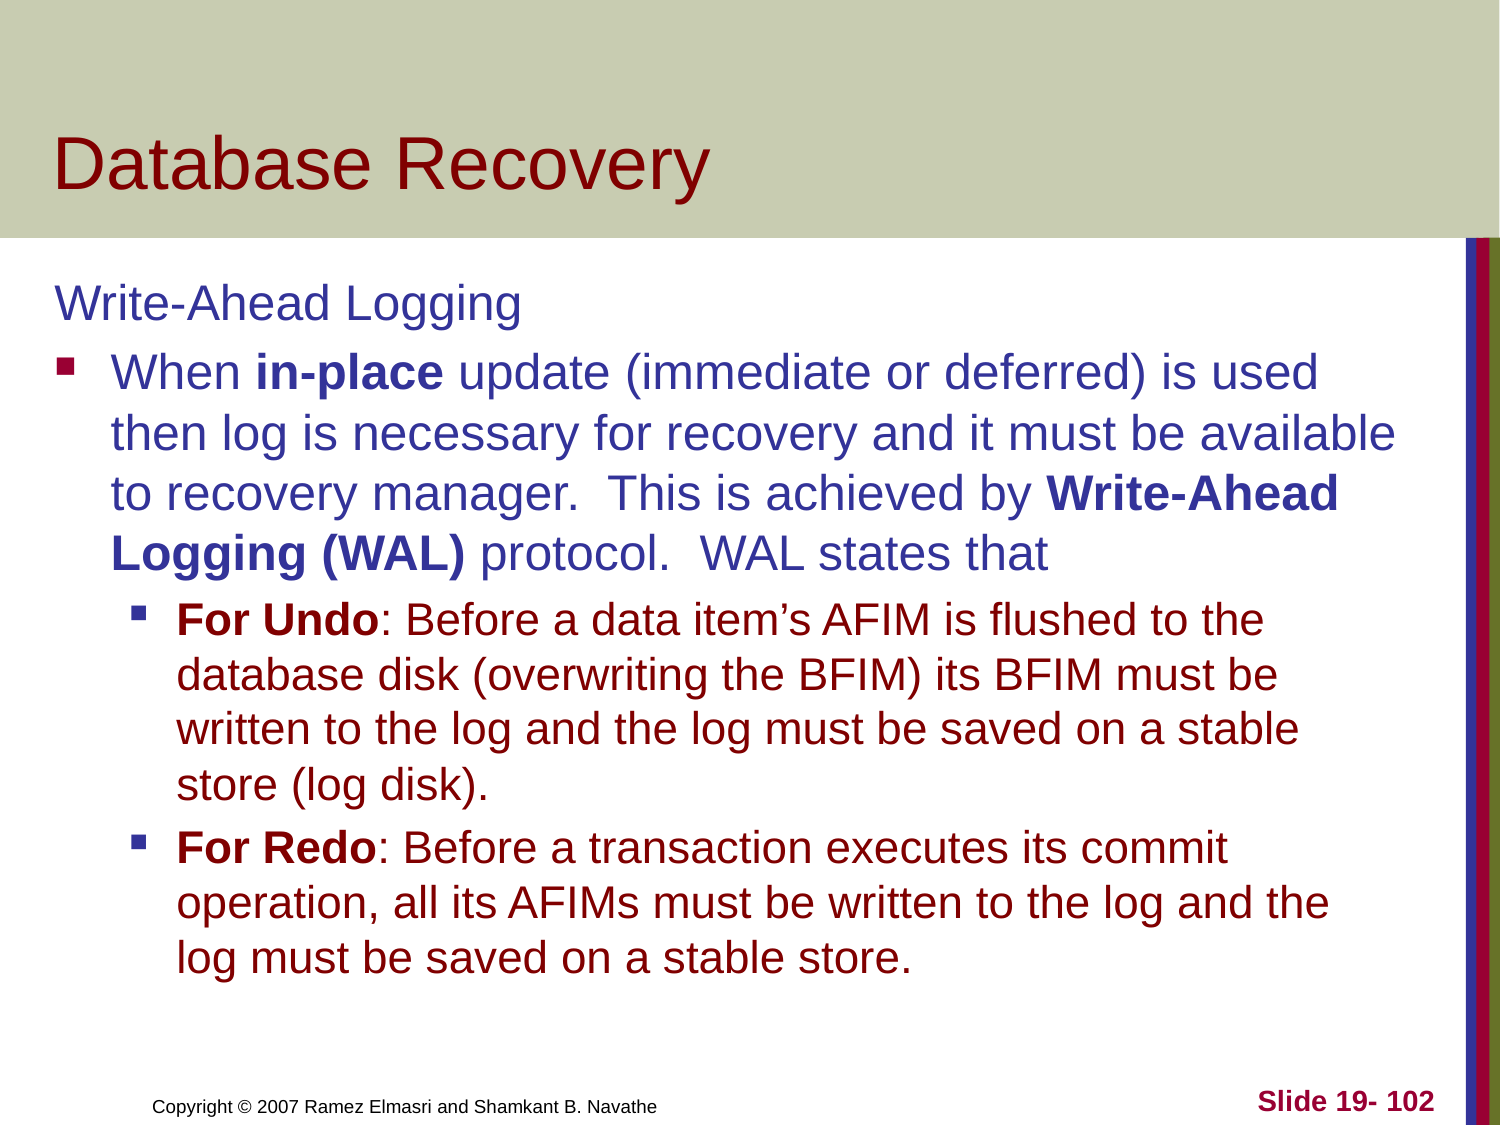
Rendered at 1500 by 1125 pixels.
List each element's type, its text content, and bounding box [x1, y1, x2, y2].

slide_number Slide 19- 102 [1137, 1049, 1451, 1125]
list Write-Ahead Logging When in-place update (immediate or deferred) is used then log is necessary for recovery and it must be available to recovery manager. This is achieved by Write-Ahead Logging (WAL) protocol. WAL states that For Undo: Before a data item’s AFIM is flushed to the database disk (overwriting the BFIM) its BFIM must be written to the log and the log must be saved on a stable store (log disk). For Redo: Before a transaction executes its commit operation, all its AFIMs must be written to the log and the log must be saved on a stable store. [39, 262, 1401, 1013]
title Database Recovery [37, 49, 1317, 213]
